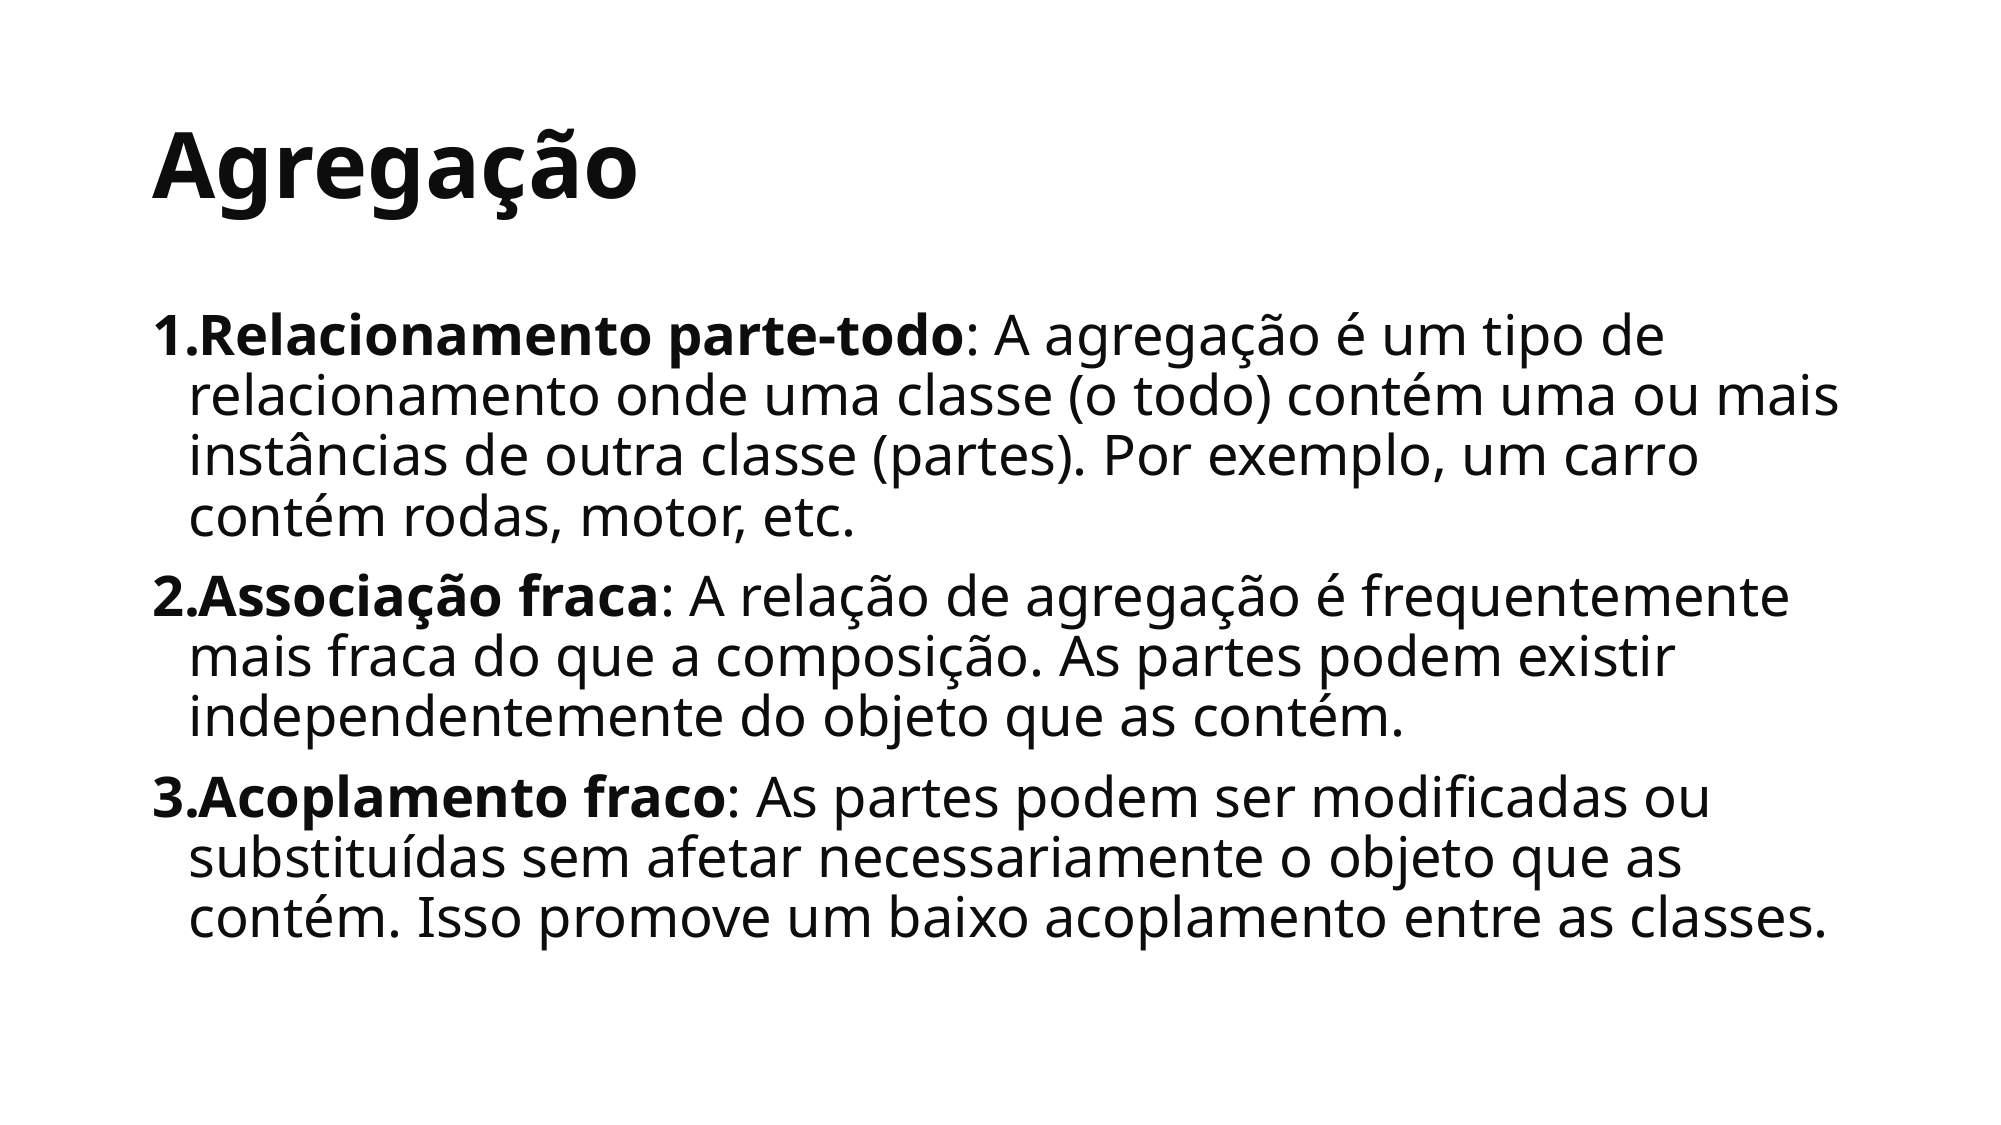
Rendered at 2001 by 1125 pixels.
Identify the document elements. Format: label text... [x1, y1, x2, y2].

list Relacionamento parte-todo: A agregação é um tipo de relacionamento onde uma classe (o todo) contém uma ou mais instâncias de outra classe (partes). Por exemplo, um carro contém rodas, motor, etc. Associação fraca: A relação de agregação é frequentemente mais fraca do que a composição. As partes podem existir independentemente do objeto que as contém. Acoplamento fraco: As partes podem ser modificadas ou substituídas sem afetar necessariamente o objeto que as contém. Isso promove um baixo acoplamento entre as classes. [137, 299, 1863, 1014]
title Agregação [137, 59, 1863, 278]
